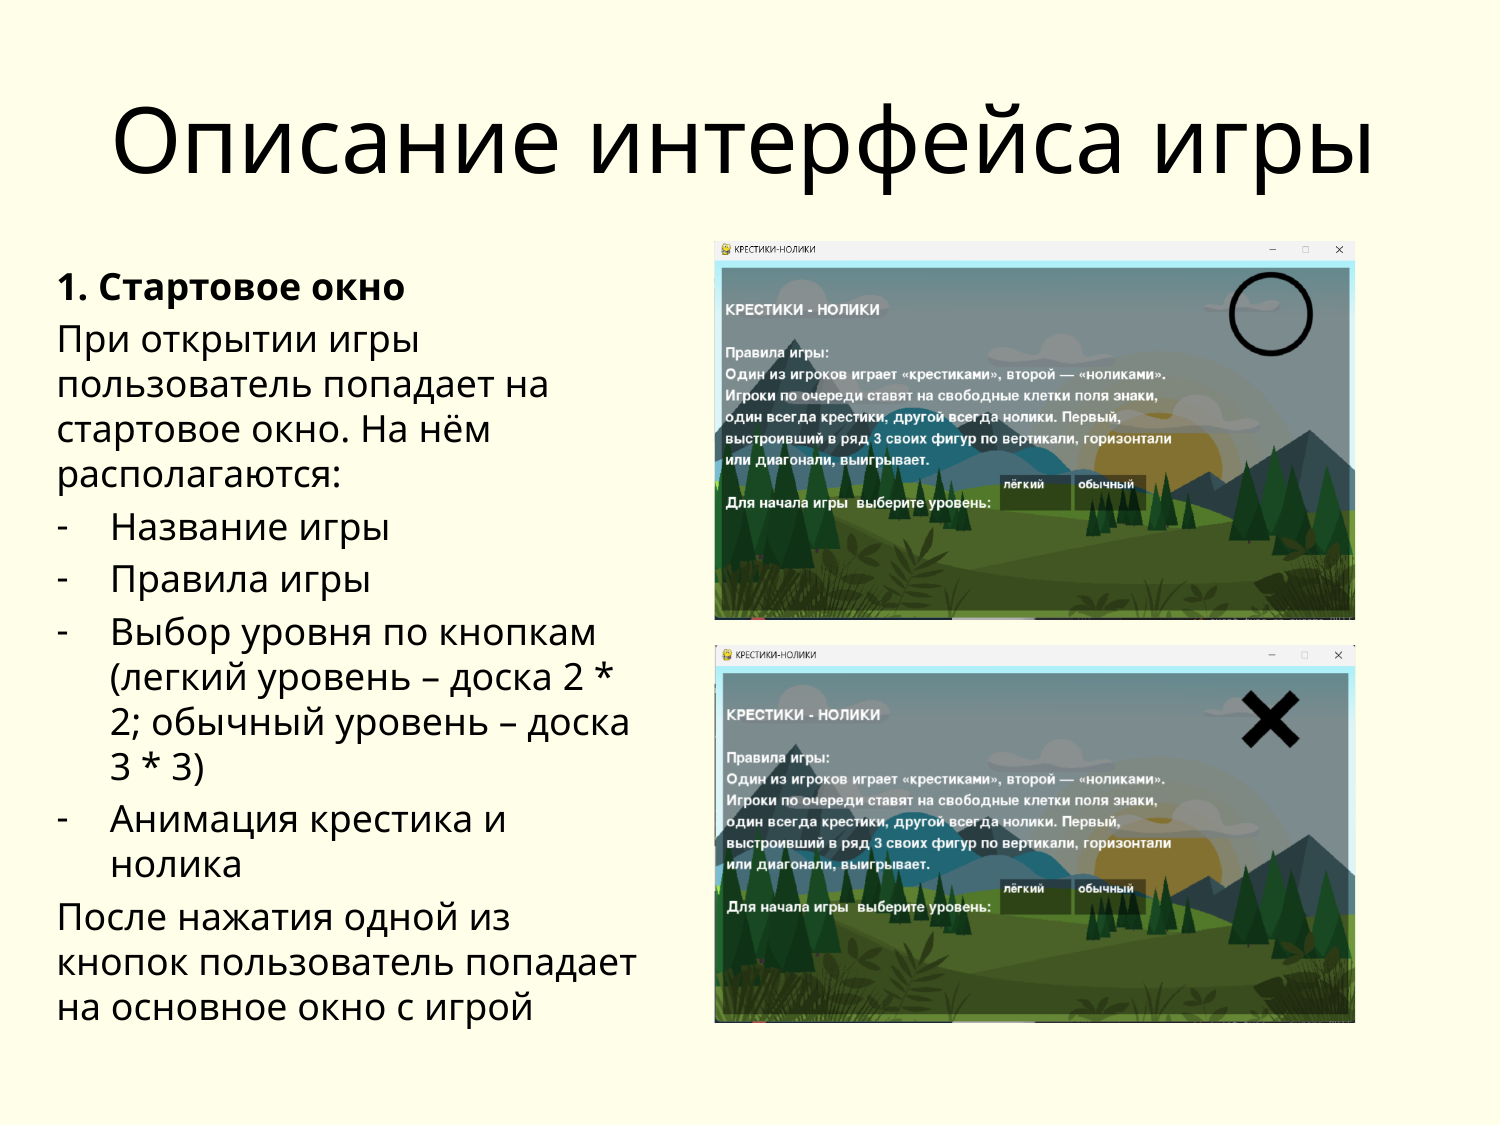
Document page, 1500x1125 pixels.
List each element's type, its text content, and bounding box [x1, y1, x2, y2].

picture [714, 644, 1356, 1024]
list 1. Стартовое окно При открытии игры пользователь попадает на стартовое окно. На нём располагаются: Название игры Правила игры Выбор уровня по кнопкам (легкий уровень – доска 2 * 2; обычный уровень – доска 3 * 3) Анимация крестика и нолика После нажатия одной из кнопок пользователь попадает на основное окно с игрой [41, 255, 656, 1047]
picture [714, 240, 1356, 620]
title Описание интерфейса игры [17, 42, 1471, 231]
